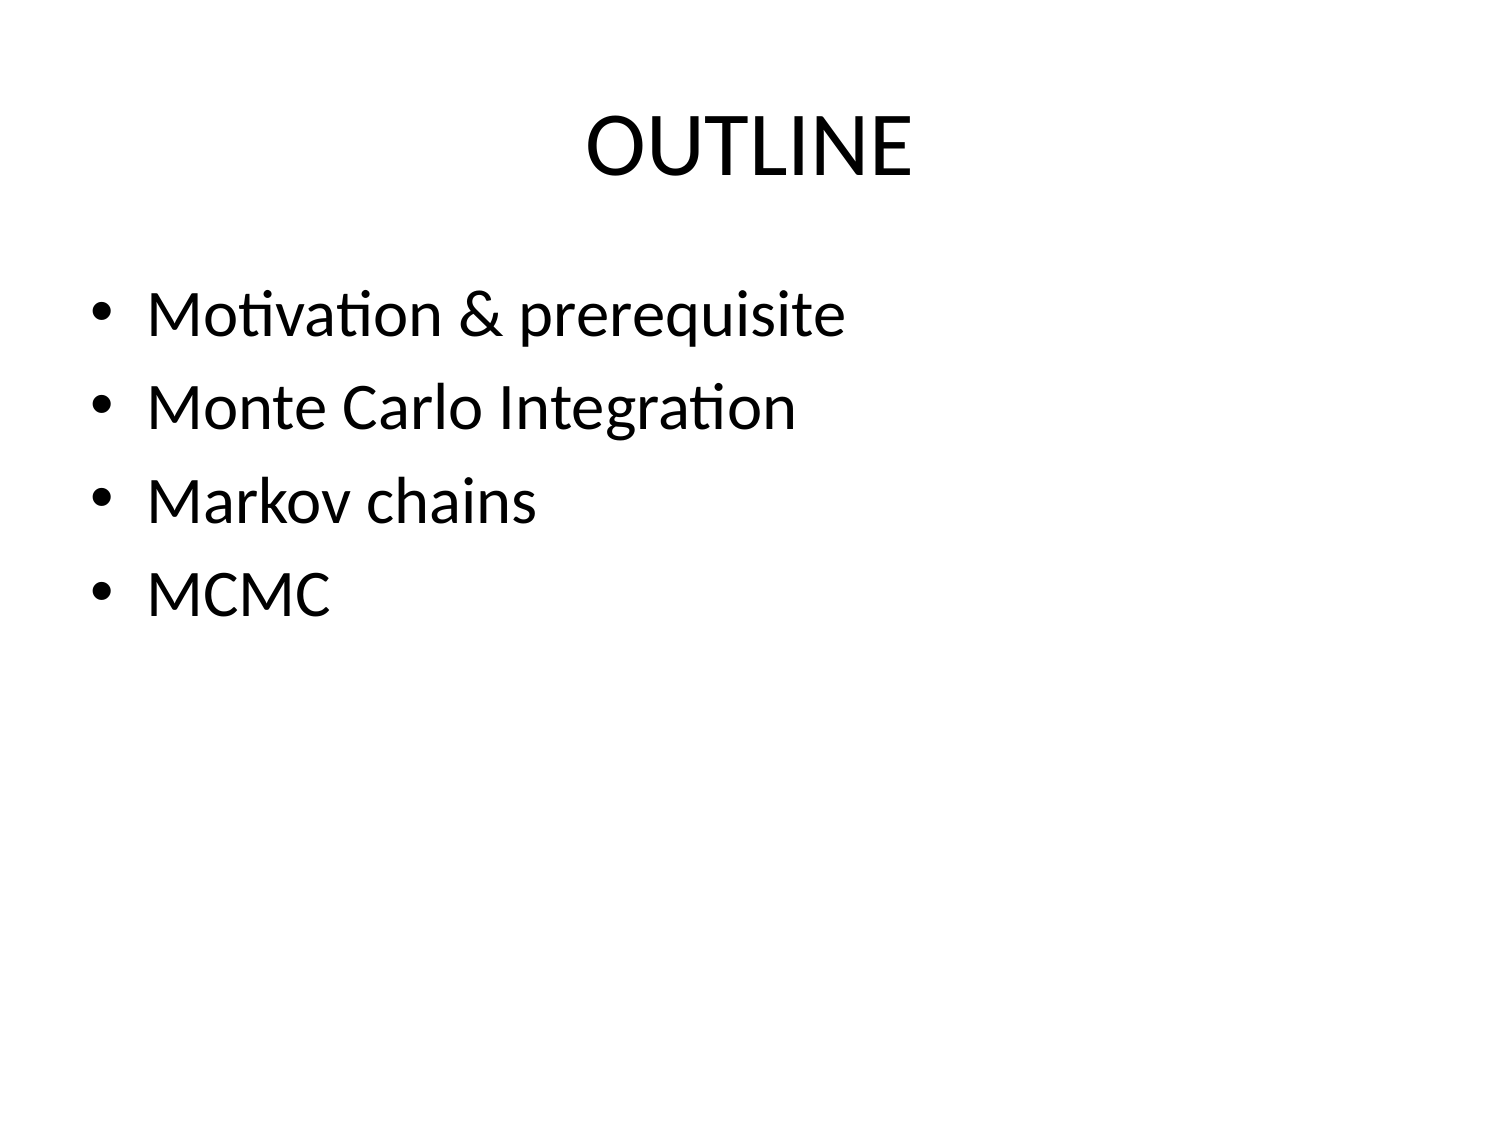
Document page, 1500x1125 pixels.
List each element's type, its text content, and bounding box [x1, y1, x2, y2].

title OUTLINE [75, 45, 1425, 233]
list Motivation & prerequisite Monte Carlo Integration Markov chains MCMC [75, 262, 1425, 1005]
